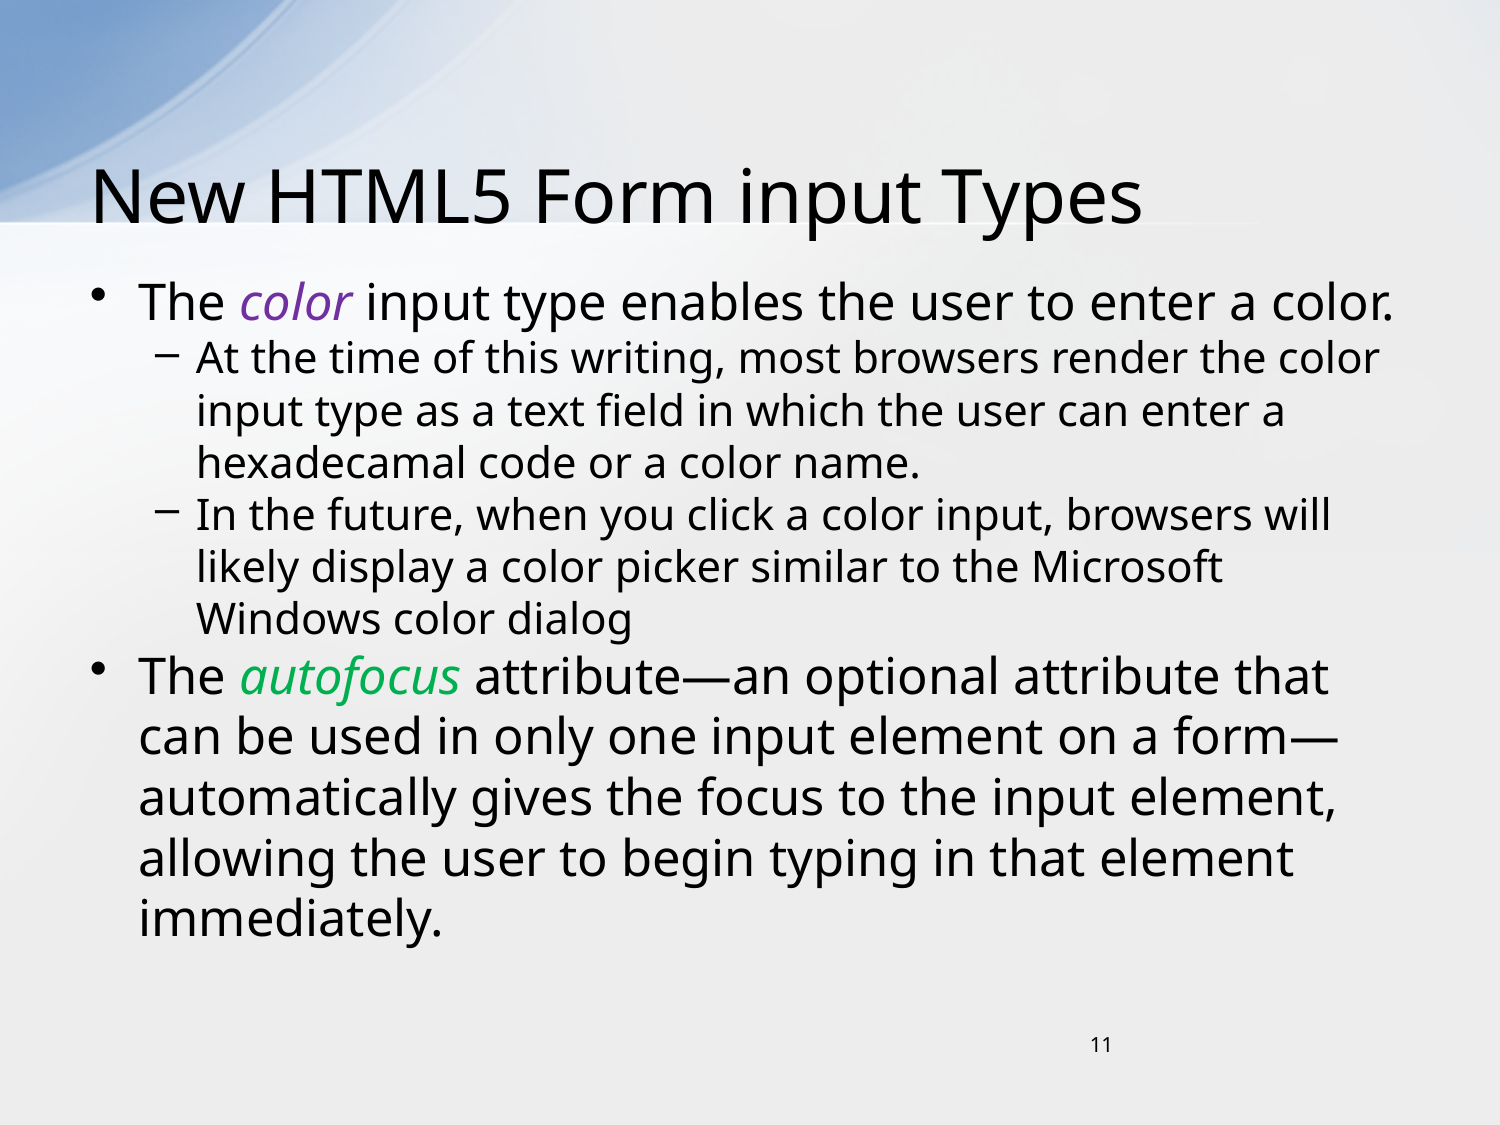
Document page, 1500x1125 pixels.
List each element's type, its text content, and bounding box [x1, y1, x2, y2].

picture [0, 0, 1500, 1125]
list The color input type enables the user to enter a color. At the time of this writing, most browsers render the color input type as a text field in which the user can enter a hexadecamal code or a color name. In the future, when you click a color input, browsers will likely display a color picker similar to the Microsoft Windows color dialog The autofocus attribute—an optional attribute that can be used in only one input element on a form—automatically gives the focus to the input element, allowing the user to begin typing in that element immediately. [75, 262, 1425, 1005]
slide_number 11 [1074, 1024, 1425, 1103]
title New HTML5 Form input Types [75, 58, 1425, 247]
